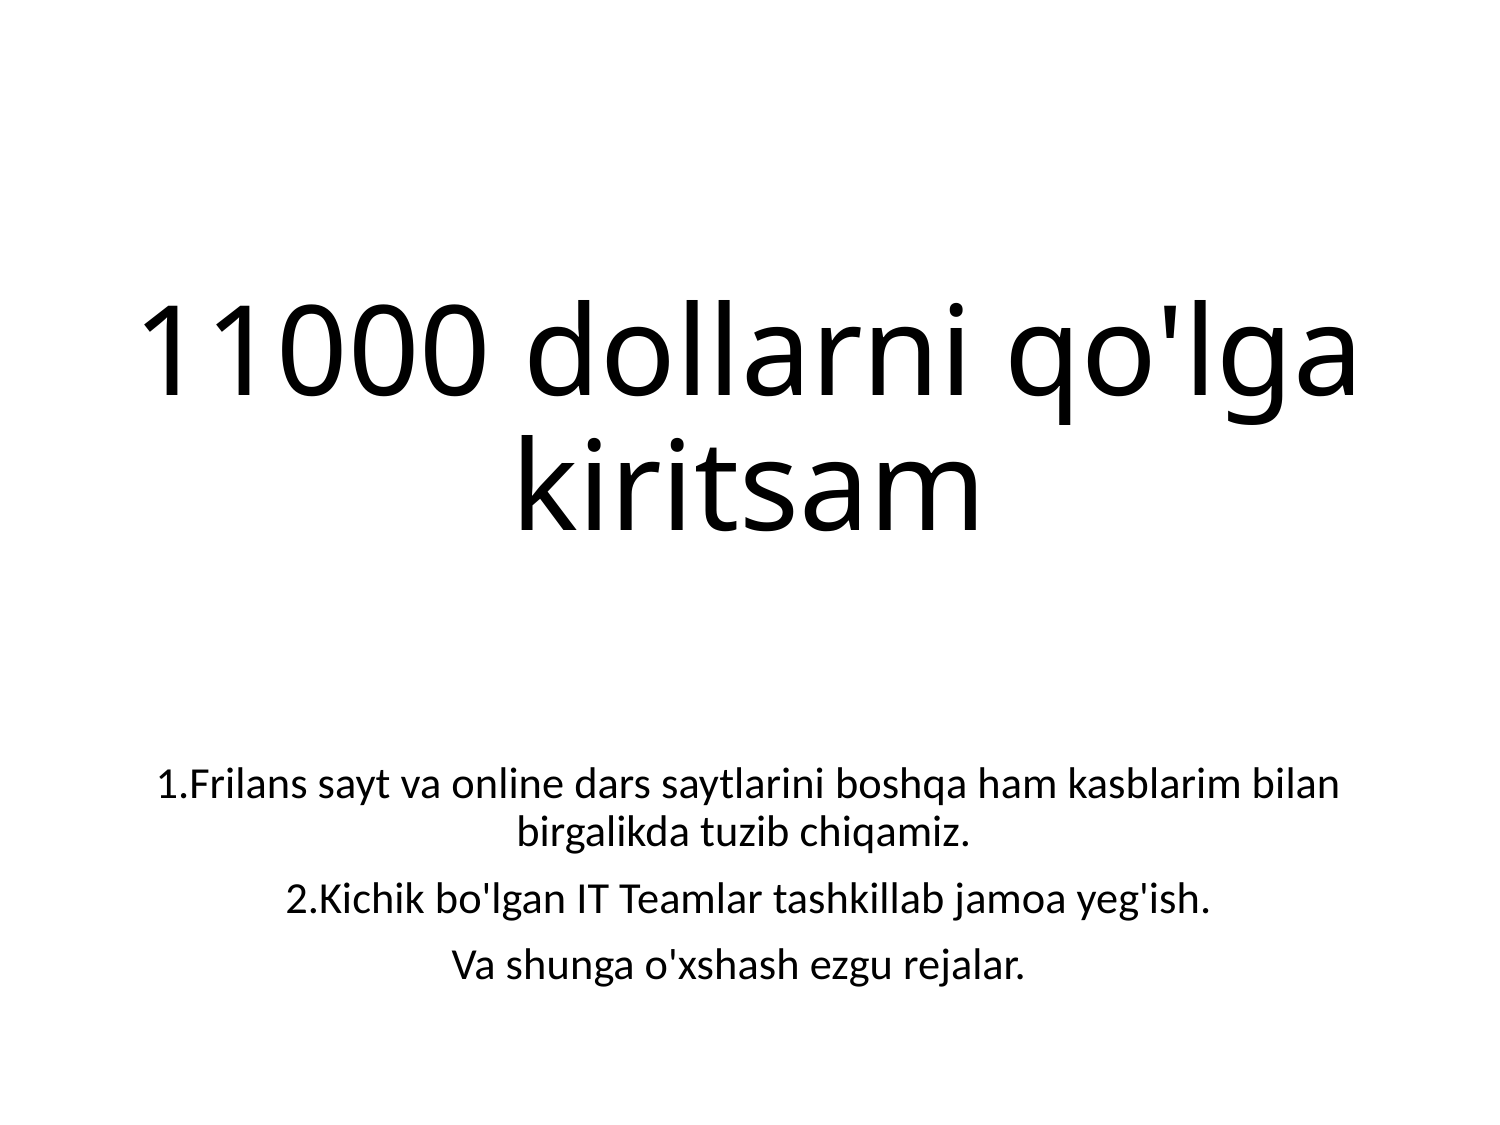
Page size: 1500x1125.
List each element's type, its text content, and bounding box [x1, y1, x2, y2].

title 11000 dollarni qo'lga kiritsam [102, 280, 1397, 749]
list 1.Frilans sayt va online dars saytlarini boshqa ham kasblarim bilan birgalikda tuzib chiqamiz. 2.Kichik bo'lgan IT Teamlar tashkillab jamoa yeg'ish. Va shunga o'xshash ezgu rejalar. [102, 752, 1397, 999]
